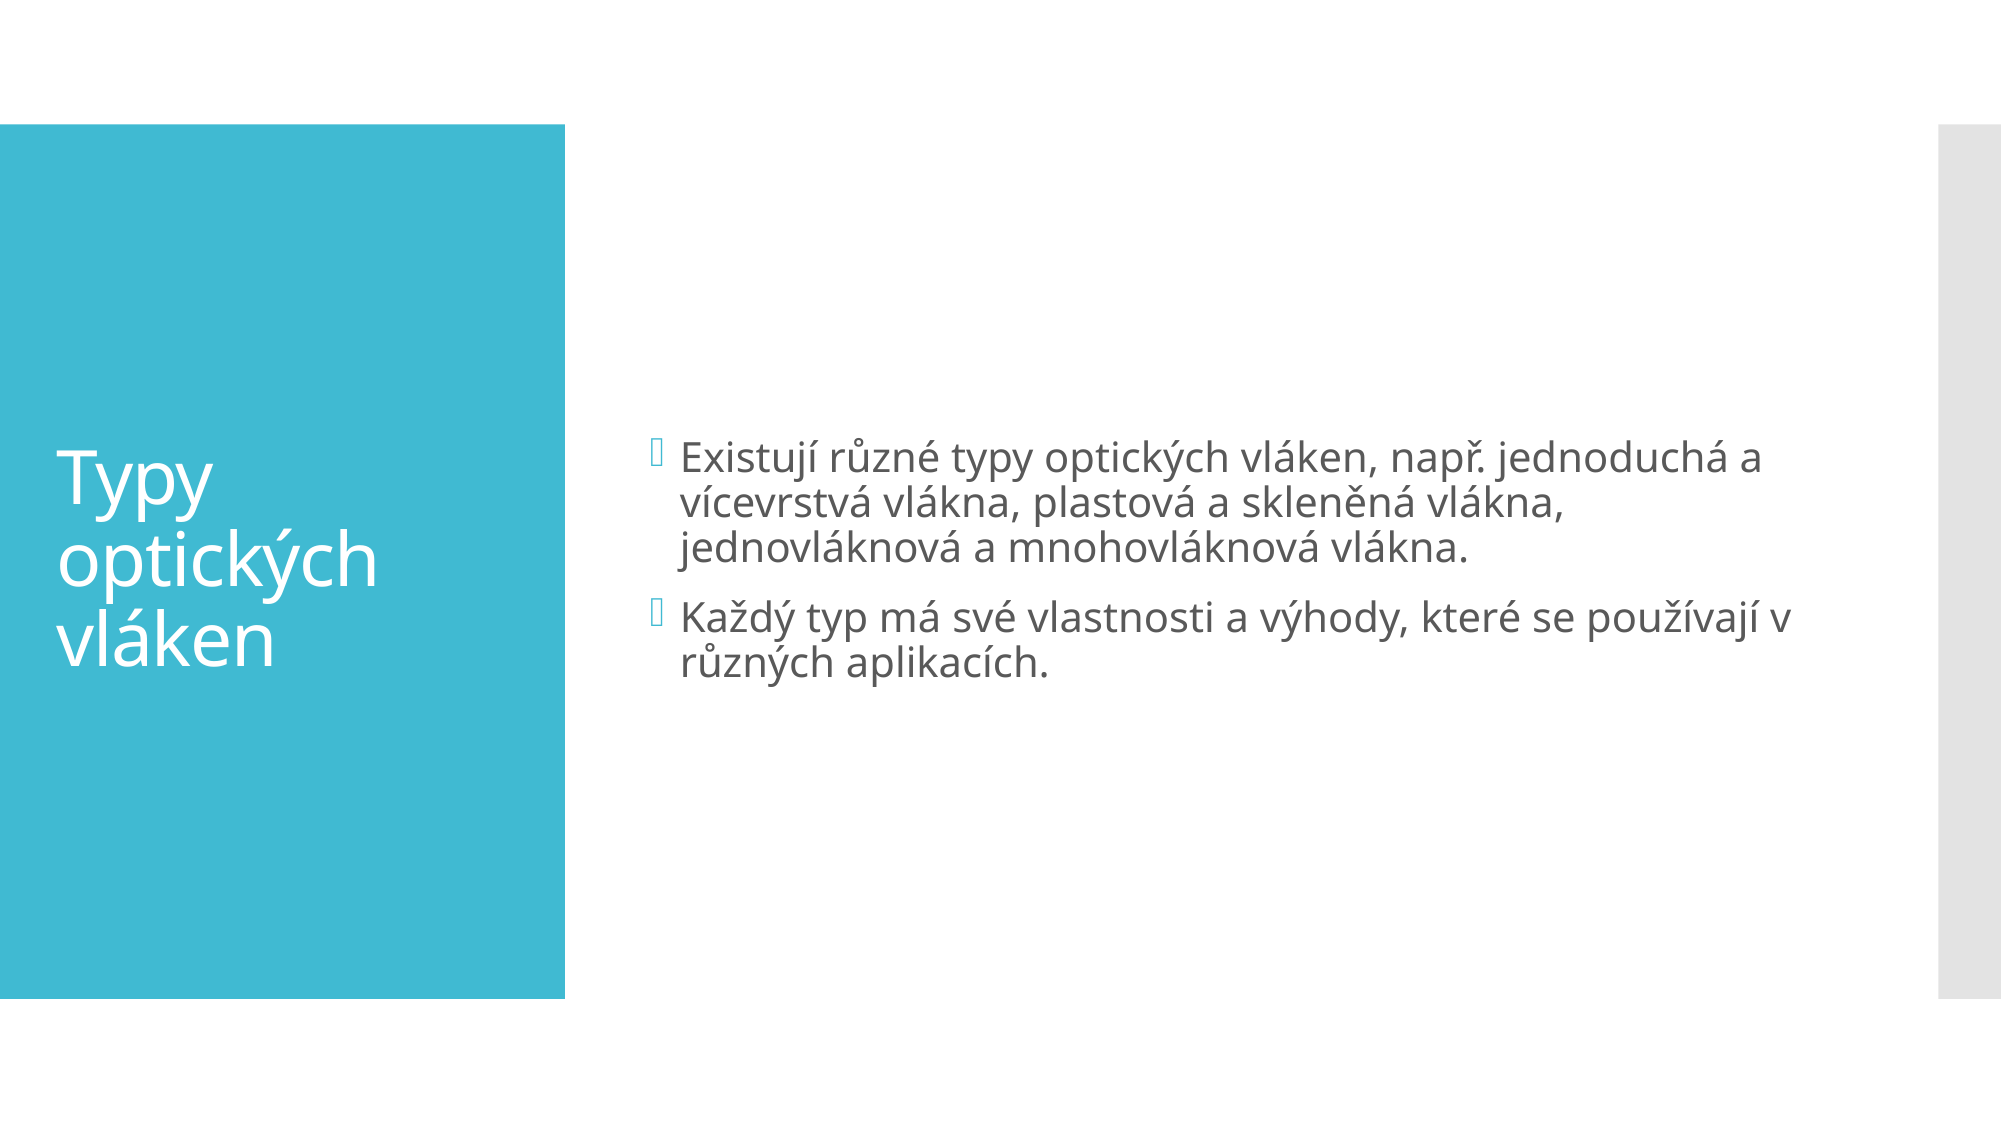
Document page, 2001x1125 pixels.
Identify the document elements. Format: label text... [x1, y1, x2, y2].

title Typy optických vláken [41, 184, 525, 940]
list Existují různé typy optických vláken, např. jednoduchá a vícevrstvá vlákna, plastová a skleněná vlákna, jednovláknová a mnohovláknová vlákna. Každý typ má své vlastnosti a výhody, které se používají v různých aplikacích. [634, 141, 1835, 982]
